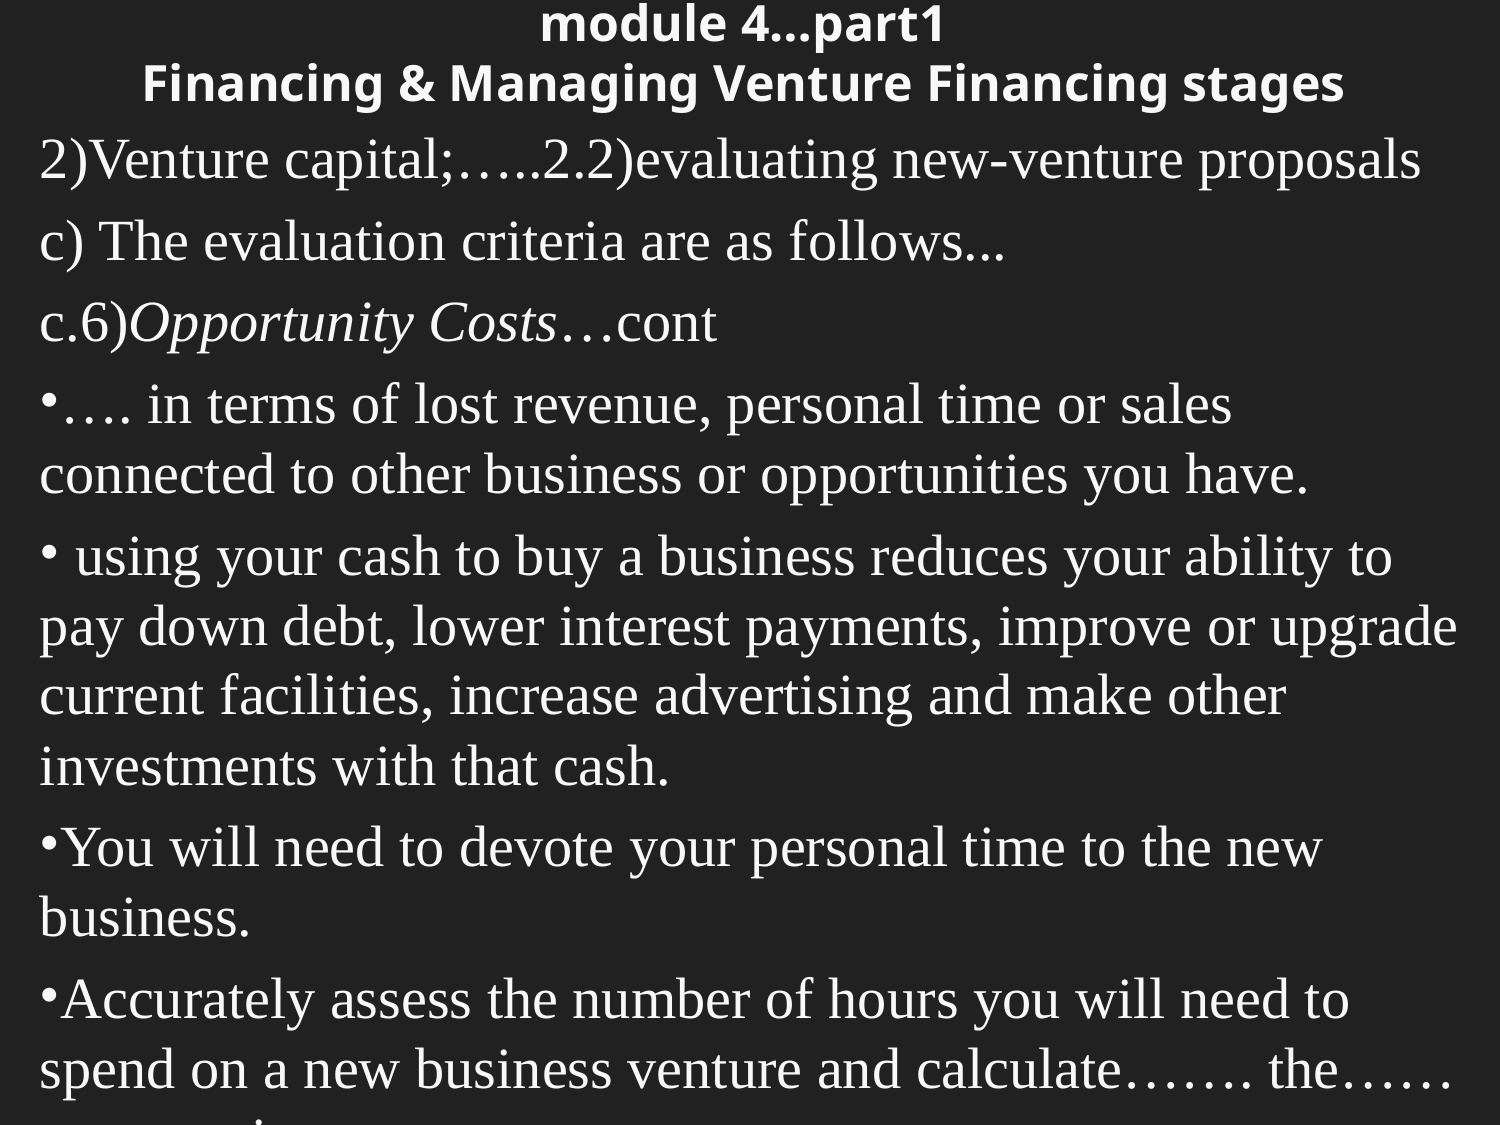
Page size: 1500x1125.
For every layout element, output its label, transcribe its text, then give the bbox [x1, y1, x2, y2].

list 2)Venture capital;…..2.2)evaluating new-venture proposals c) The evaluation criteria are as follows... c.6)Opportunity Costs…cont …. in terms of lost revenue, personal time or sales connected to other business or opportunities you have. using your cash to buy a business reduces your ability to pay down debt, lower interest payments, improve or upgrade current facilities, increase advertising and make other investments with that cash. You will need to devote your personal time to the new business. Accurately assess the number of hours you will need to spend on a new business venture and calculate……. the……opportunity. [24, 112, 1475, 1125]
title module 4…part1 Financing & Managing Venture Financing stages [37, 24, 1450, 112]
